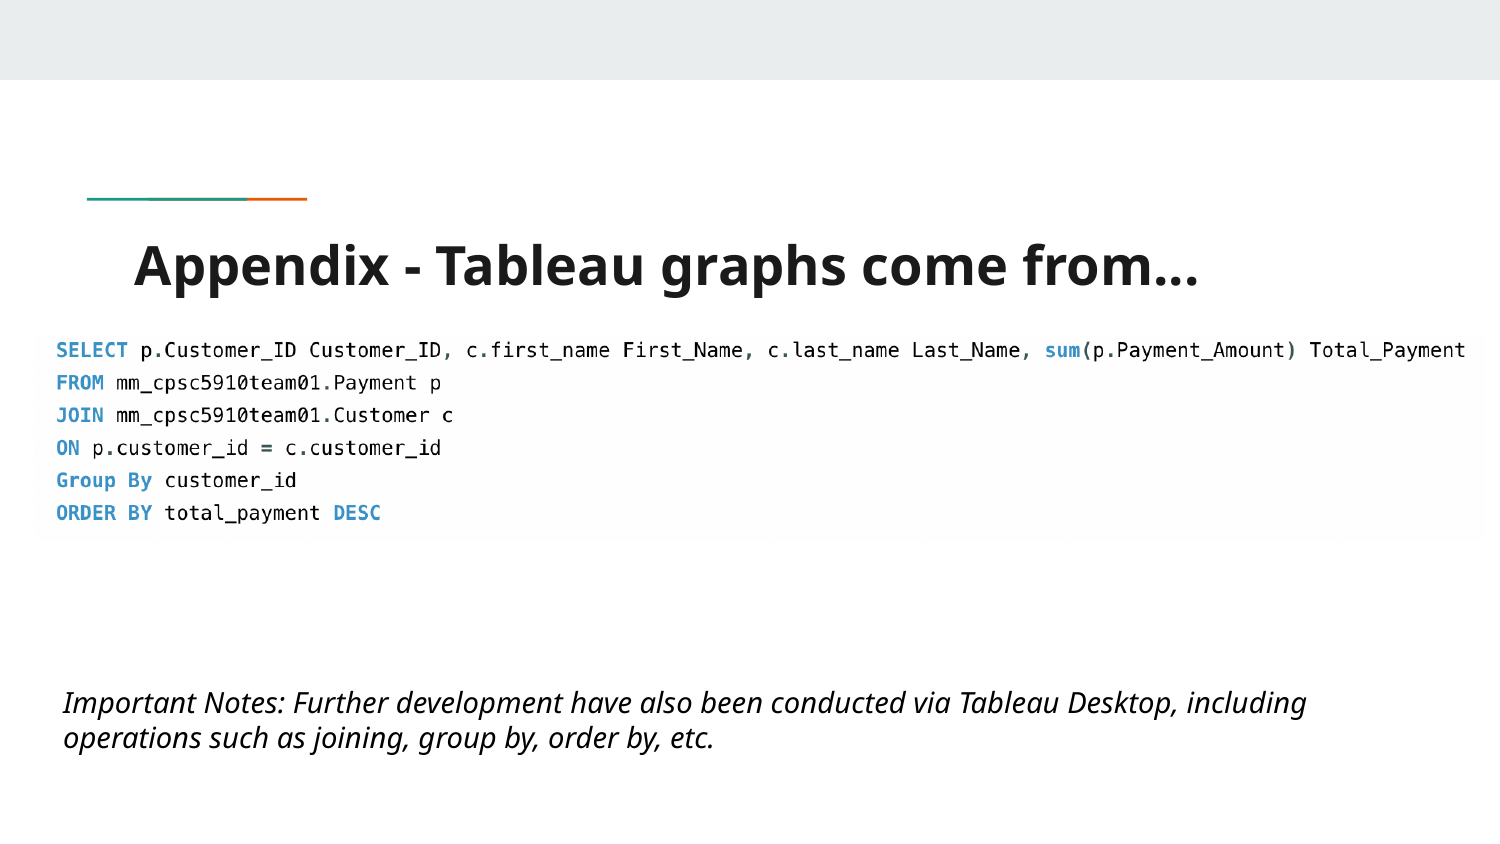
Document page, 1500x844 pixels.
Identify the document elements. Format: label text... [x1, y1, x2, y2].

title Appendix - Tableau graphs come from... [119, 216, 1381, 305]
text_box Important Notes: Further development have also been conducted via Tableau Desktop, including operations such as joining, group by, order by, etc. [48, 669, 1453, 778]
picture [34, 335, 1485, 541]
